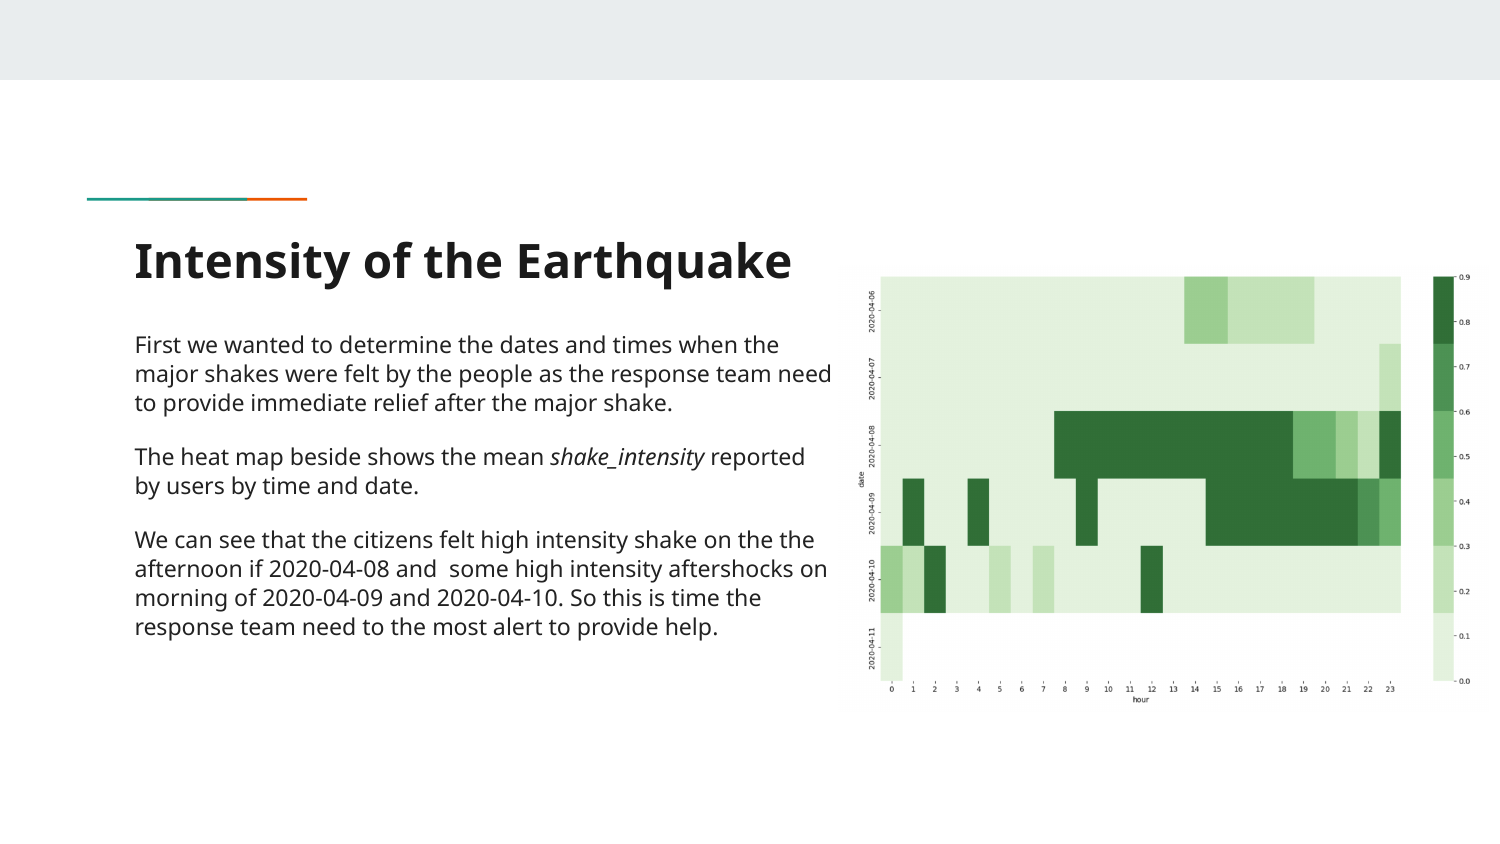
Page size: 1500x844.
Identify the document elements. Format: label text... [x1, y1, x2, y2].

title Intensity of the Earthquake [119, 216, 1381, 305]
picture [838, 265, 1490, 712]
list First we wanted to determine the dates and times when the major shakes were felt by the people as the response team need to provide immediate relief after the major shake. The heat map beside shows the mean shake_intensity reported by users by time and date. We can see that the citizens felt high intensity shake on the the afternoon if 2020-04-08 and some high intensity aftershocks on morning of 2020-04-09 and 2020-04-10. So this is time the response team need to the most alert to provide help. [119, 314, 851, 740]
